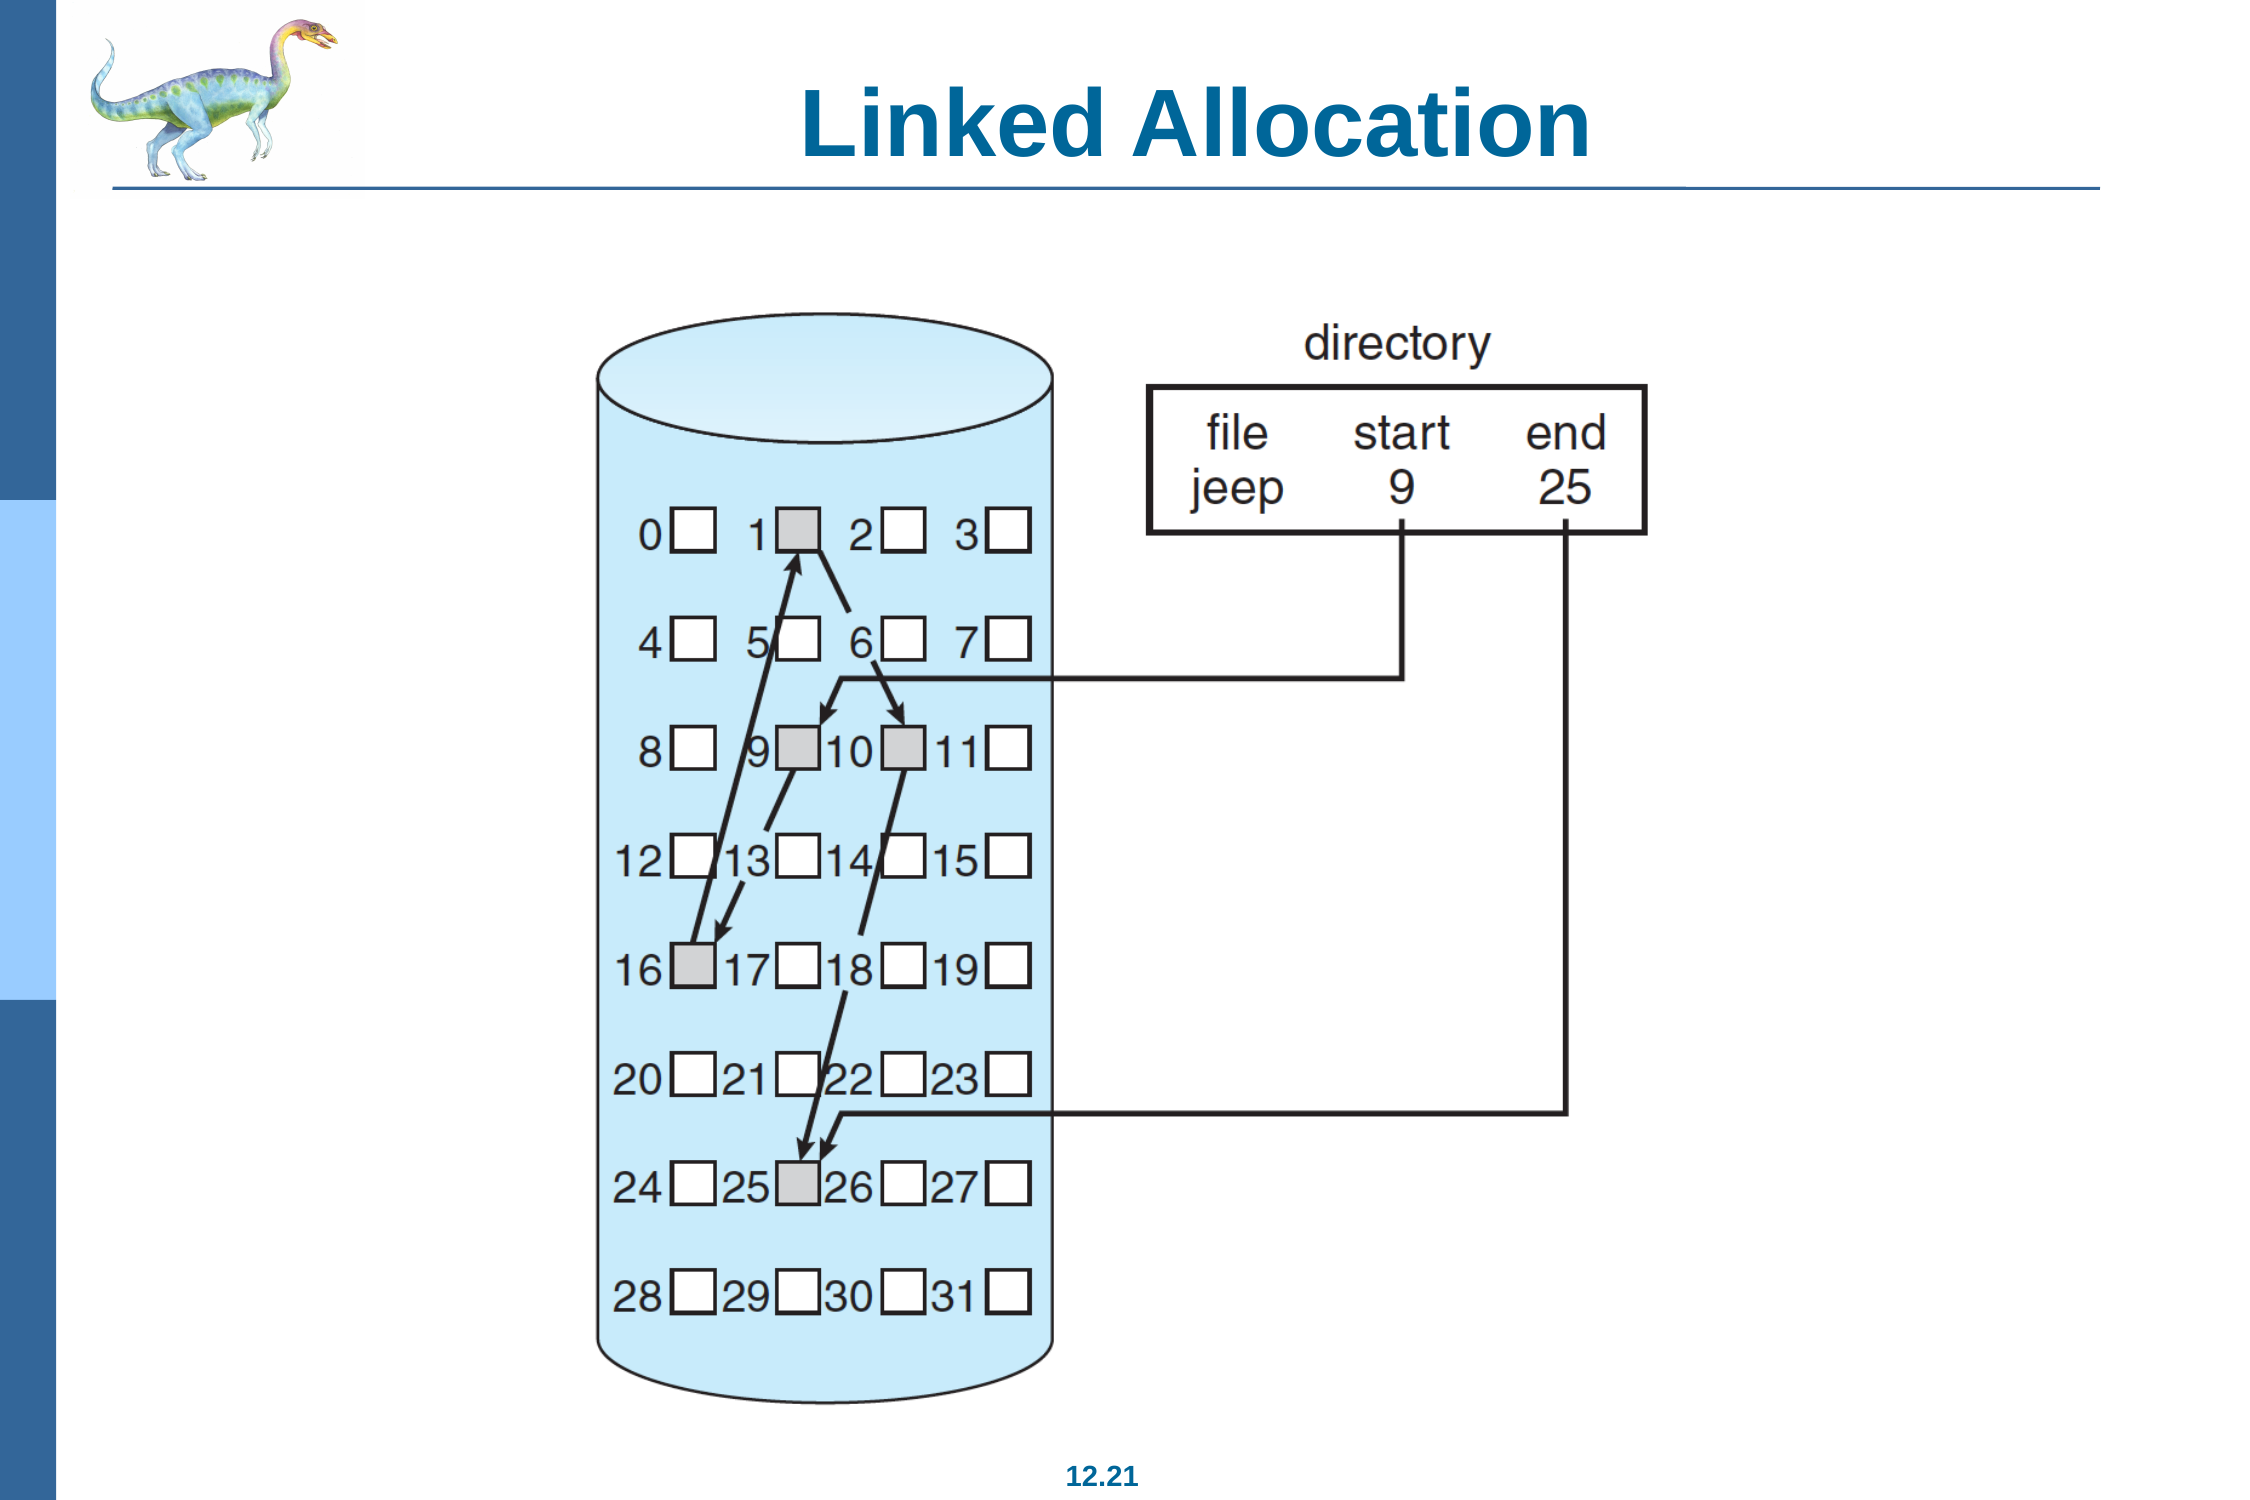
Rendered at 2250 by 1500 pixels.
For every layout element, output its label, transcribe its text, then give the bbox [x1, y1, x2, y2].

picture [540, 224, 1707, 1444]
title Linked Allocation [256, 60, 2138, 187]
picture [70, 0, 365, 199]
